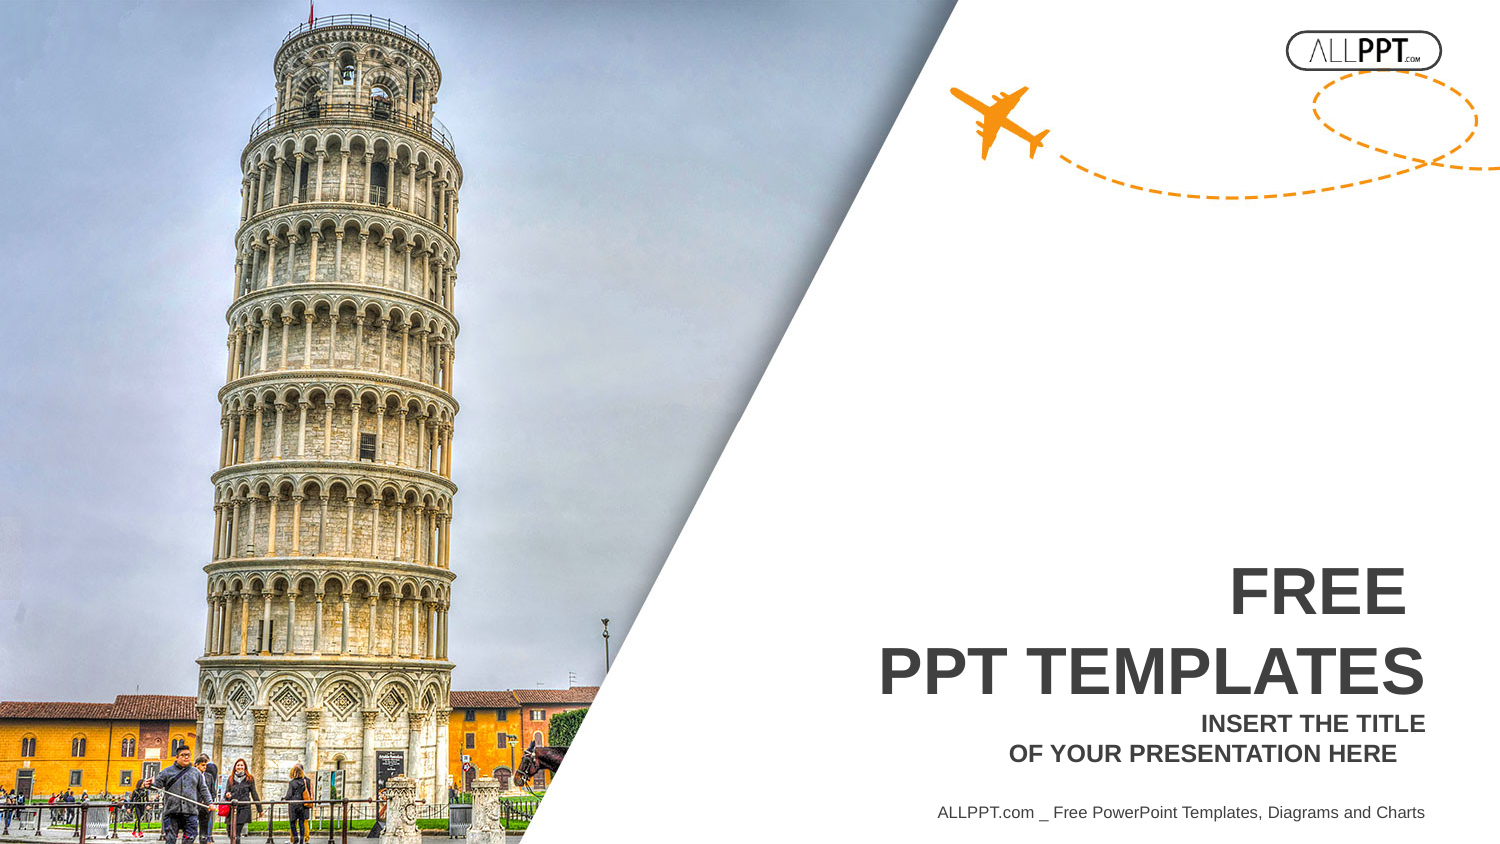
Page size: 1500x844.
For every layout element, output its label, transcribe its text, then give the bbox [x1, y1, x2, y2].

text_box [1286, 31, 1442, 70]
text_box FREE PPT TEMPLATES [643, 540, 1441, 716]
text_box INSERT THE TITLE OF YOUR PRESENTATION HERE [643, 716, 1441, 776]
text_box ALLPPT.com _ Free PowerPoint Templates, Diagrams and Charts [0, 794, 1441, 830]
picture [0, 0, 1500, 844]
